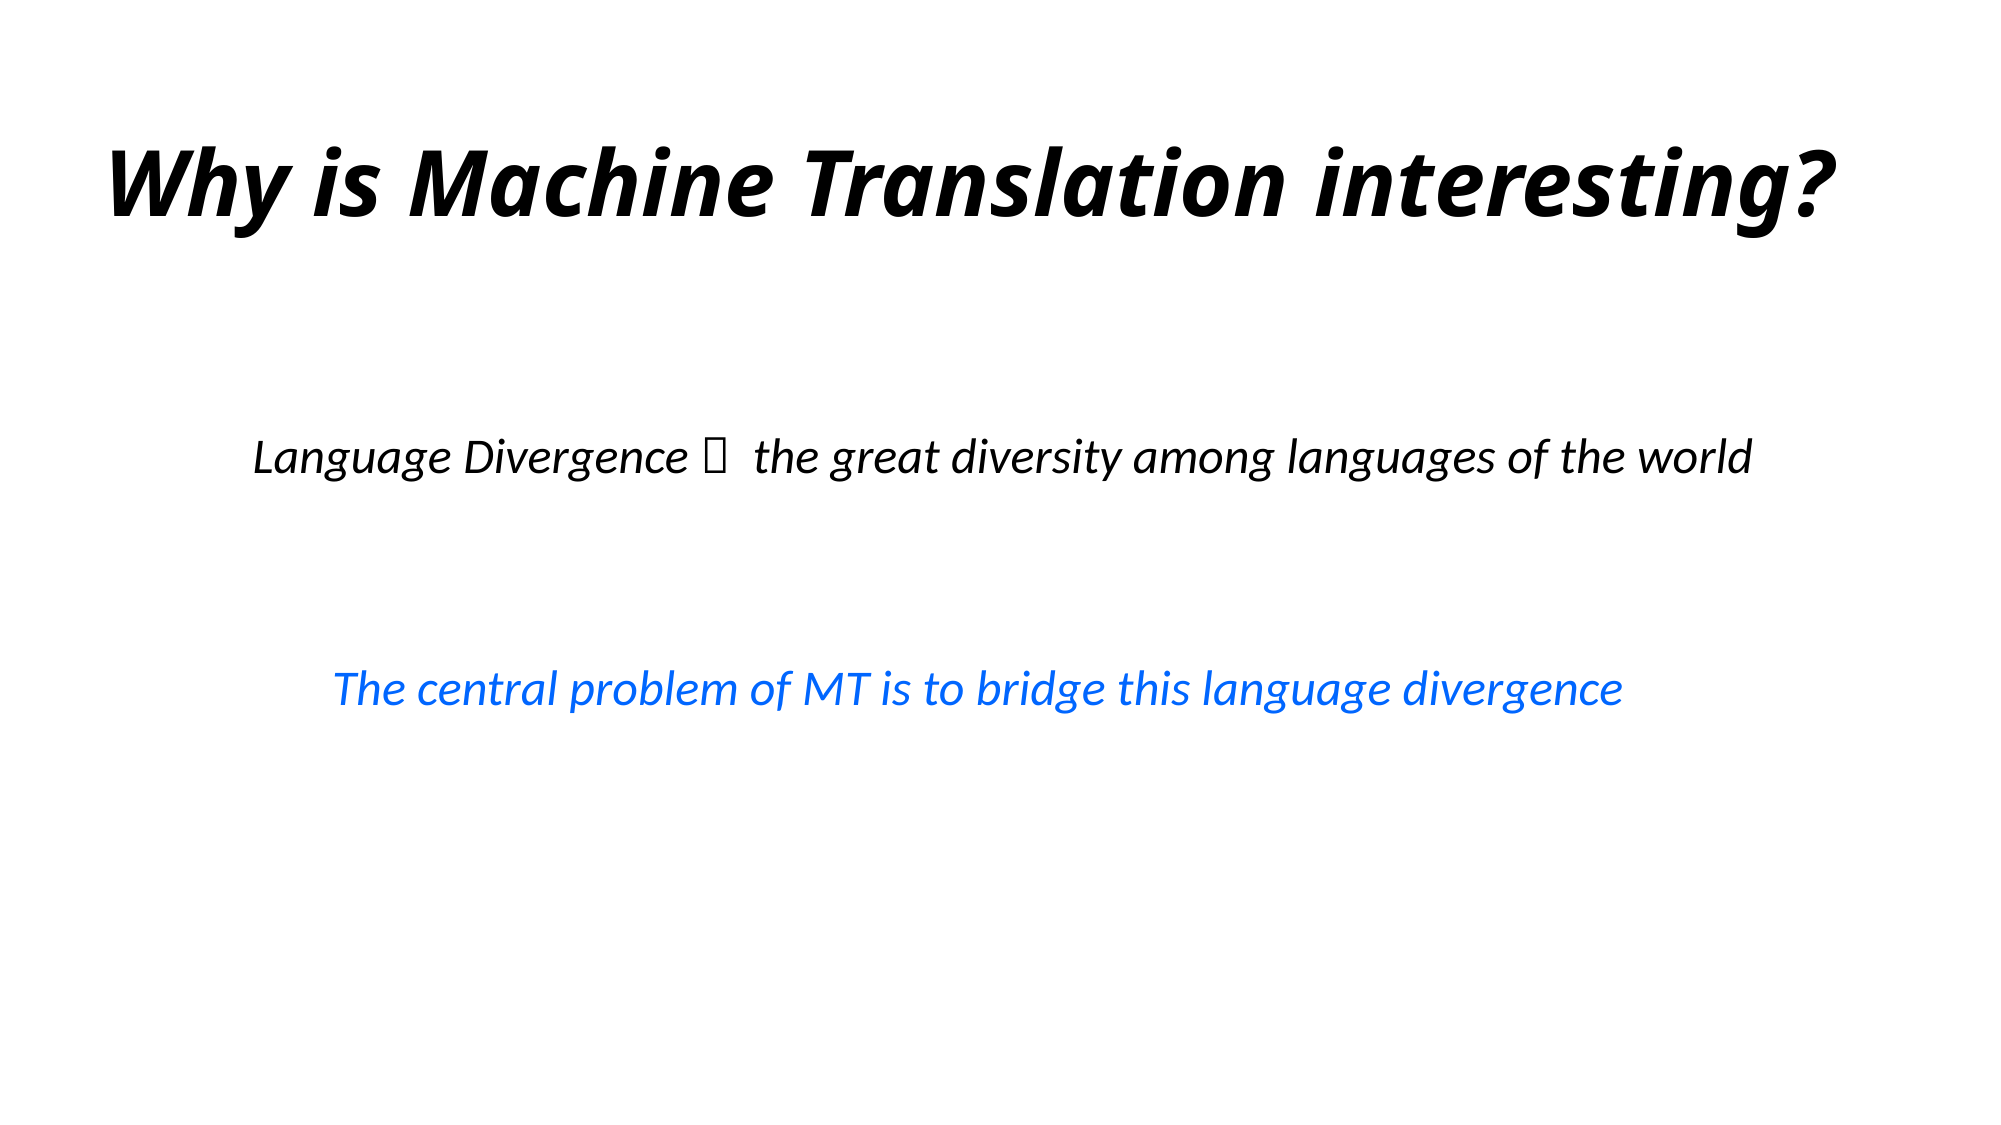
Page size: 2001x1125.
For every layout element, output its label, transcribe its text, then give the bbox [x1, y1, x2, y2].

text_box Why is Machine Translation interesting? [84, 104, 1925, 237]
text_box Language Divergence  the great diversity among languages of the world [232, 403, 2000, 535]
text_box The central problem of MT is to bridge this language divergence [312, 635, 1756, 767]
